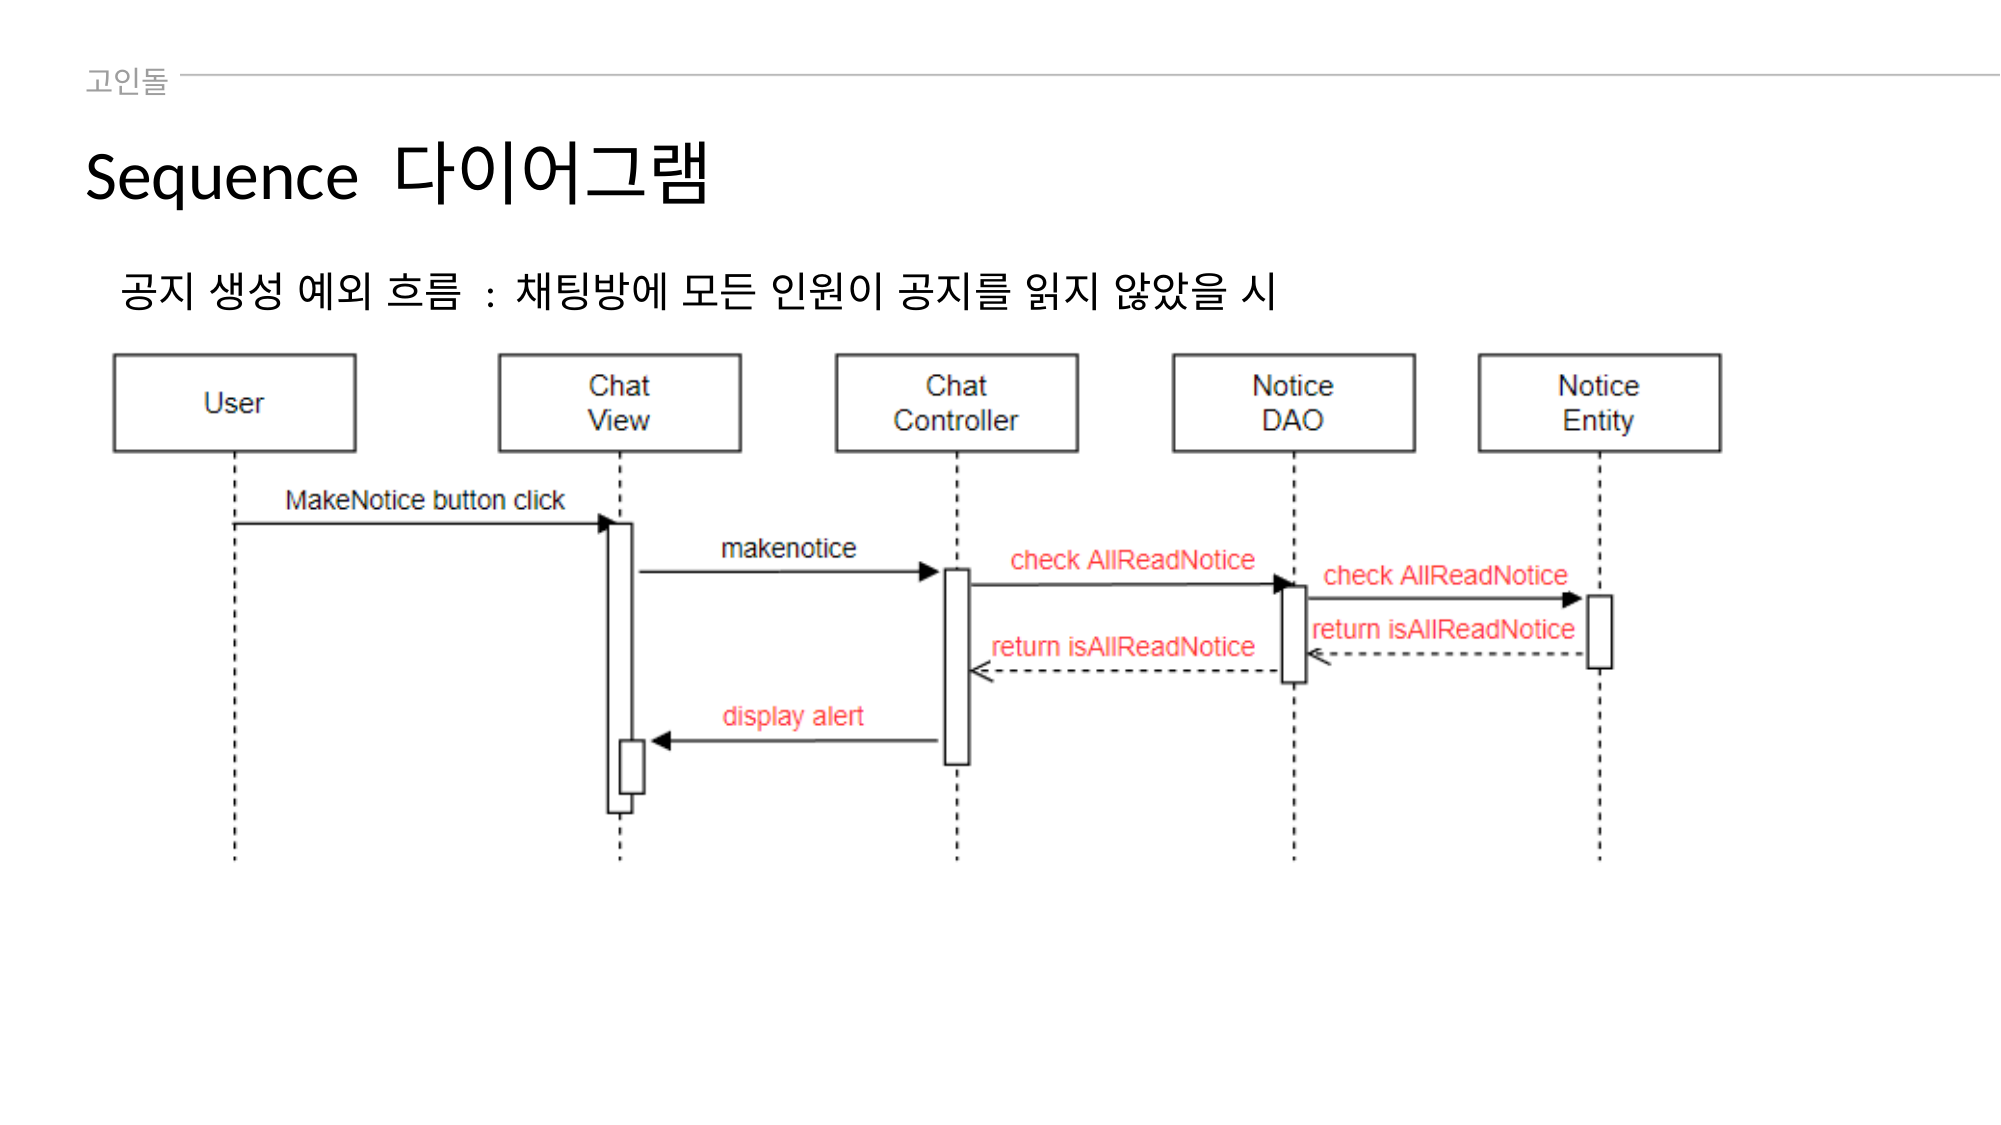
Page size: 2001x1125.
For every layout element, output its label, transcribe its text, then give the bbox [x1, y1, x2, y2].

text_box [180, 72, 2000, 78]
picture [105, 346, 1746, 884]
text_box Sequence 다이어그램 [70, 122, 863, 221]
text_box 고인돌 [70, 55, 496, 107]
text_box 공지 생성 예외 흐름 : 채팅방에 모든 인원이 공지를 읽지 않았을 시 [105, 258, 1454, 324]
